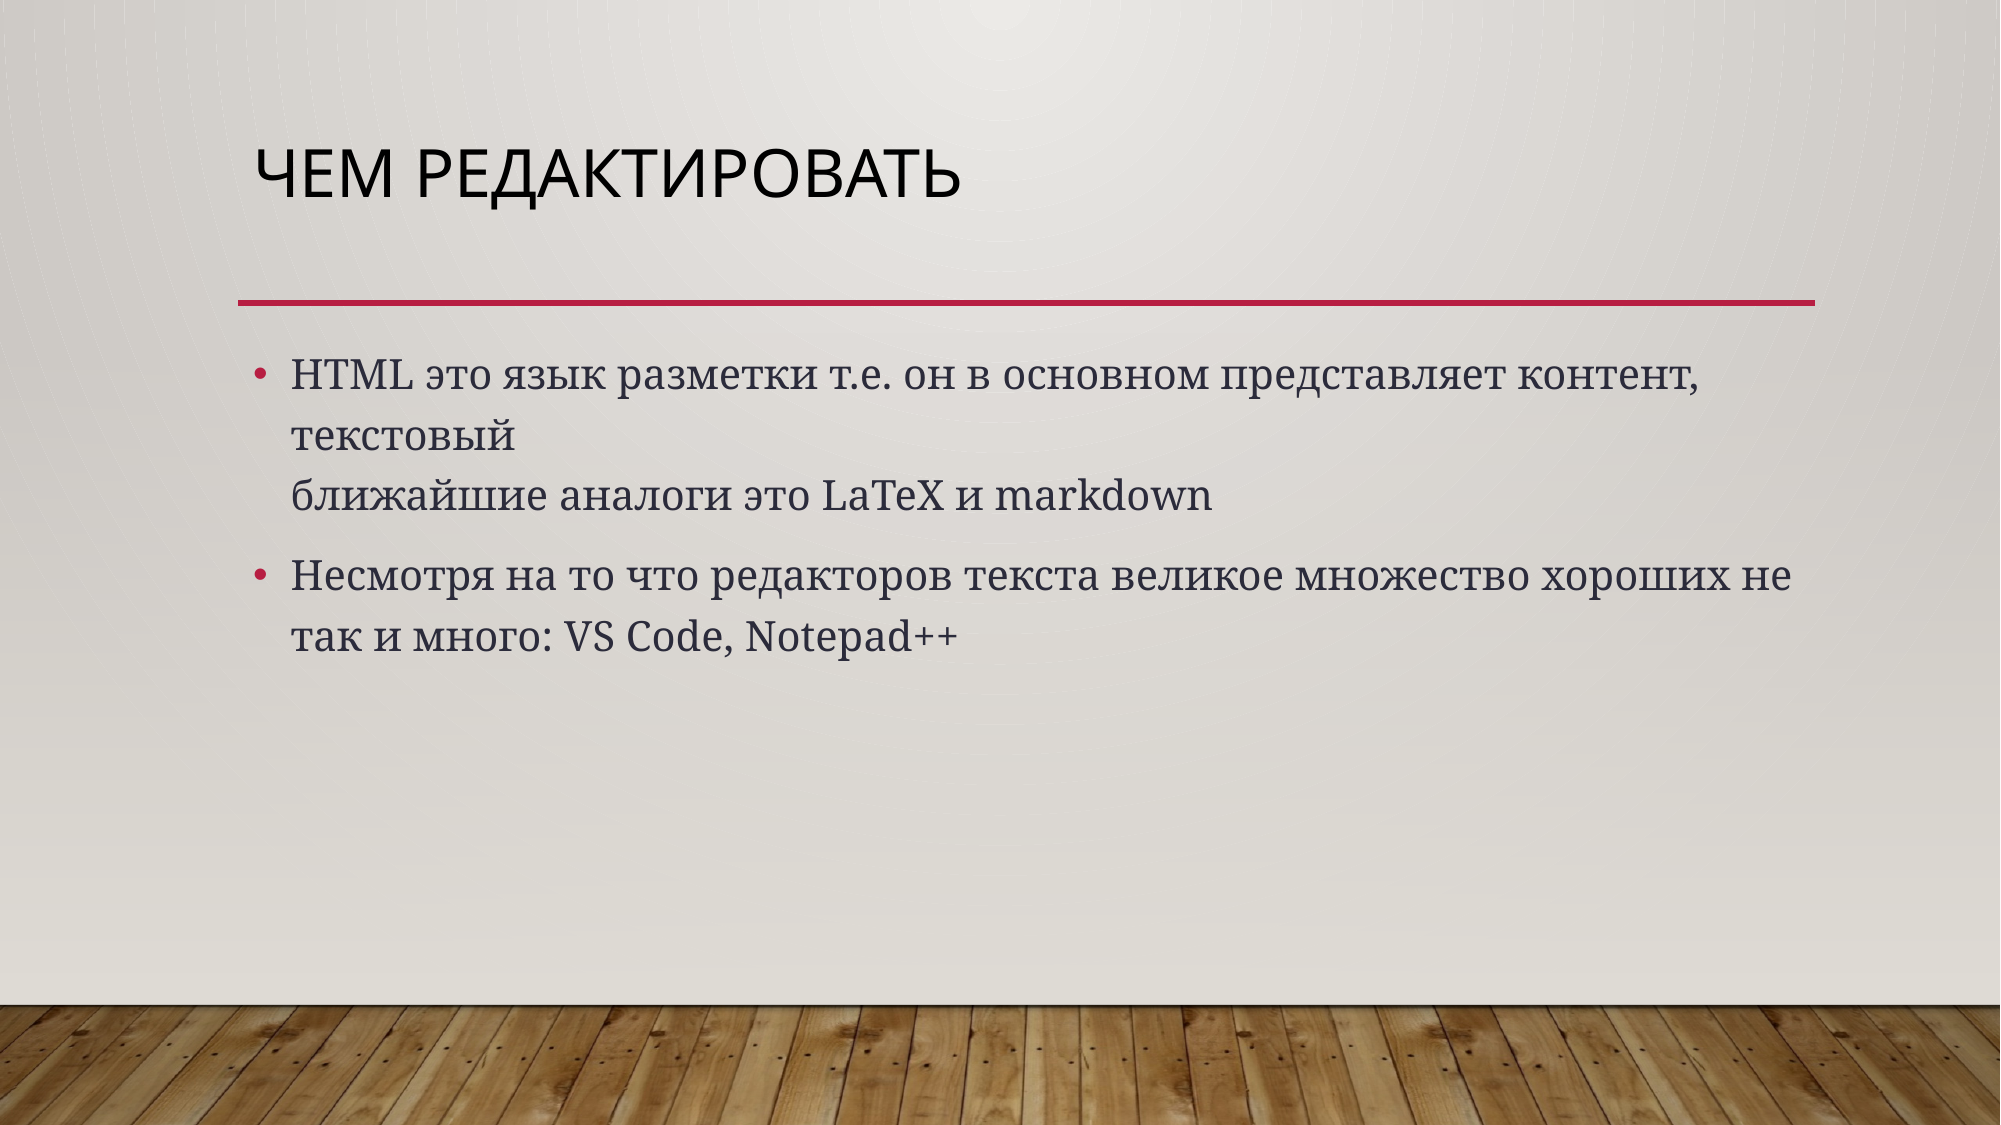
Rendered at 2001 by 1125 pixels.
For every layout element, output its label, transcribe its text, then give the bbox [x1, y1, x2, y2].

picture [0, 1005, 2000, 1125]
title Чем редактировать [238, 131, 1814, 305]
list HTML это язык разметки т.е. он в основном представляет контент, текстовый ближайшие аналоги это LaTeX и markdown Несмотря на то что редакторов текста великое множество хороших не так и много: VS Code, Notepad++ [238, 330, 1814, 897]
